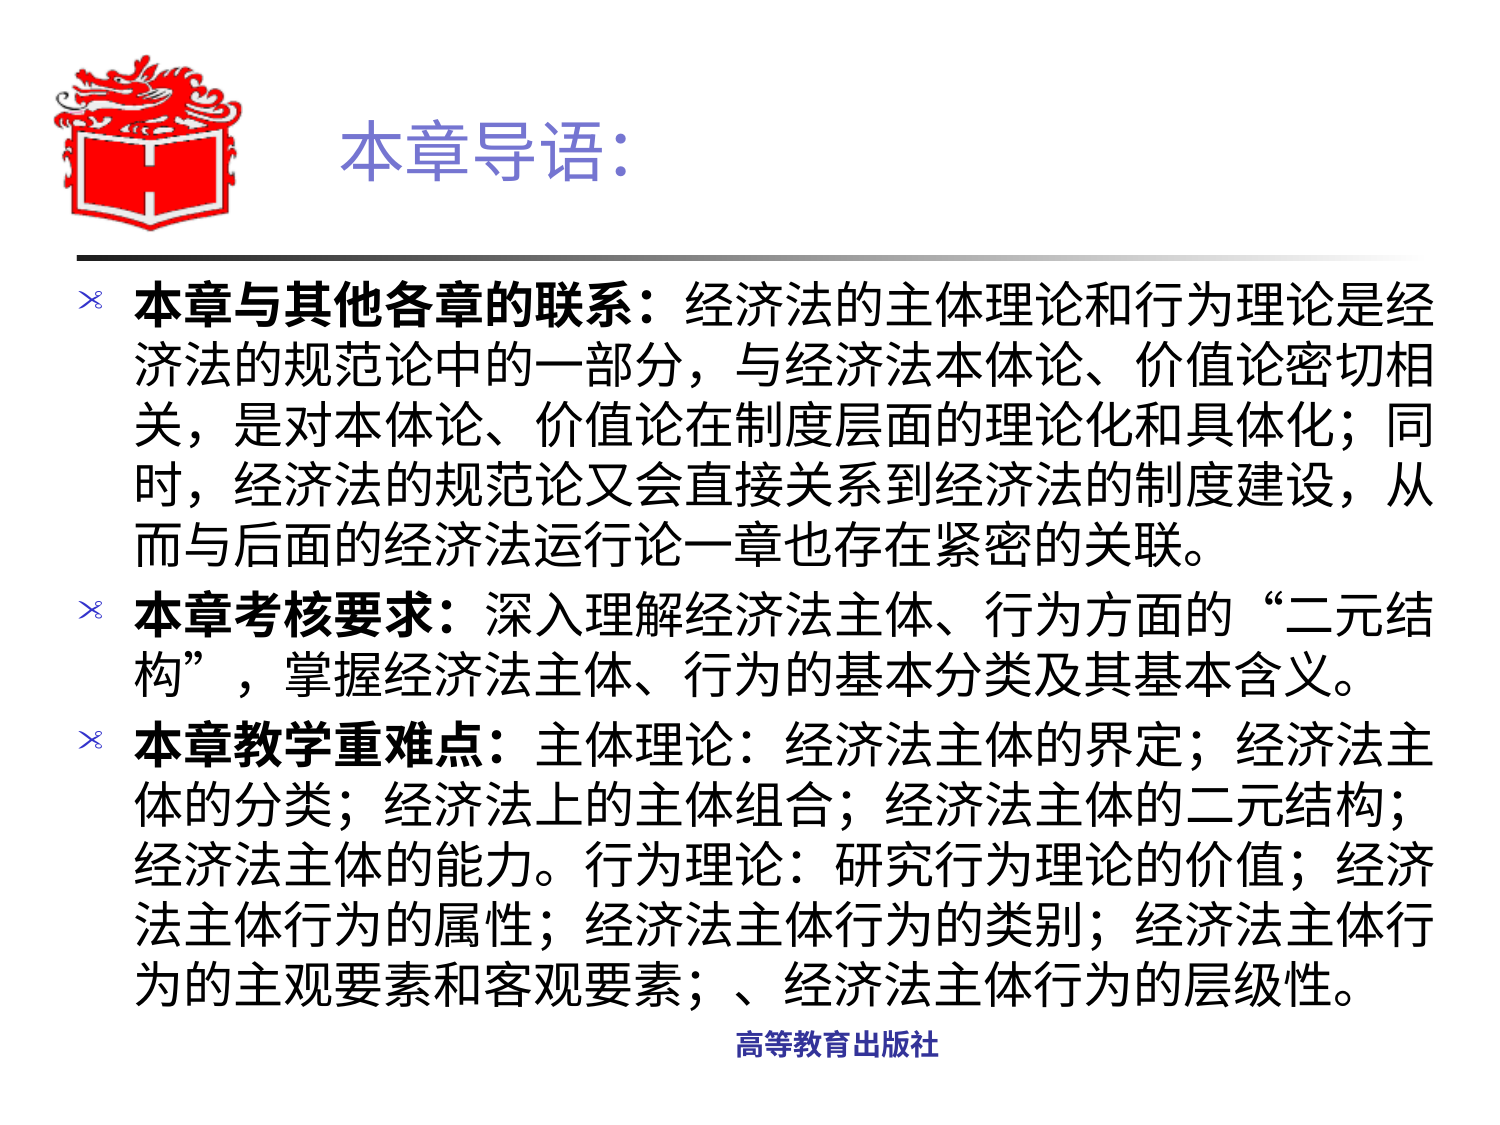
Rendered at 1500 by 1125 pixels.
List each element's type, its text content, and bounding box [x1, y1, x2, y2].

picture [53, 54, 243, 233]
footer 高等教育出版社 [599, 1023, 1076, 1100]
title 本章导语： [323, 104, 1257, 198]
list 本章与其他各章的联系：经济法的主体理论和行为理论是经济法的规范论中的一部分，与经济法本体论、价值论密切相关，是对本体论、价值论在制度层面的理论化和具体化；同时，经济法的规范论又会直接关系到经济法的制度建设，从而与后面的经济法运行论一章也存在紧密的关联。 本章考核要求：深入理解经济法主体、行为方面的“二元结构”，掌握经济法主体、行为的基本分类及其基本含义。 本章教学重难点：主体理论：经济法主体的界定；经济法主体的分类；经济法上的主体组合；经济法主体的二元结构；经济法主体的能力。行为理论：研究行为理论的价值；经济法主体行为的属性；经济法主体行为的类别；经济法主体行为的主观要素和客观要素；、经济法主体行为的层级性。 [62, 196, 1450, 1022]
